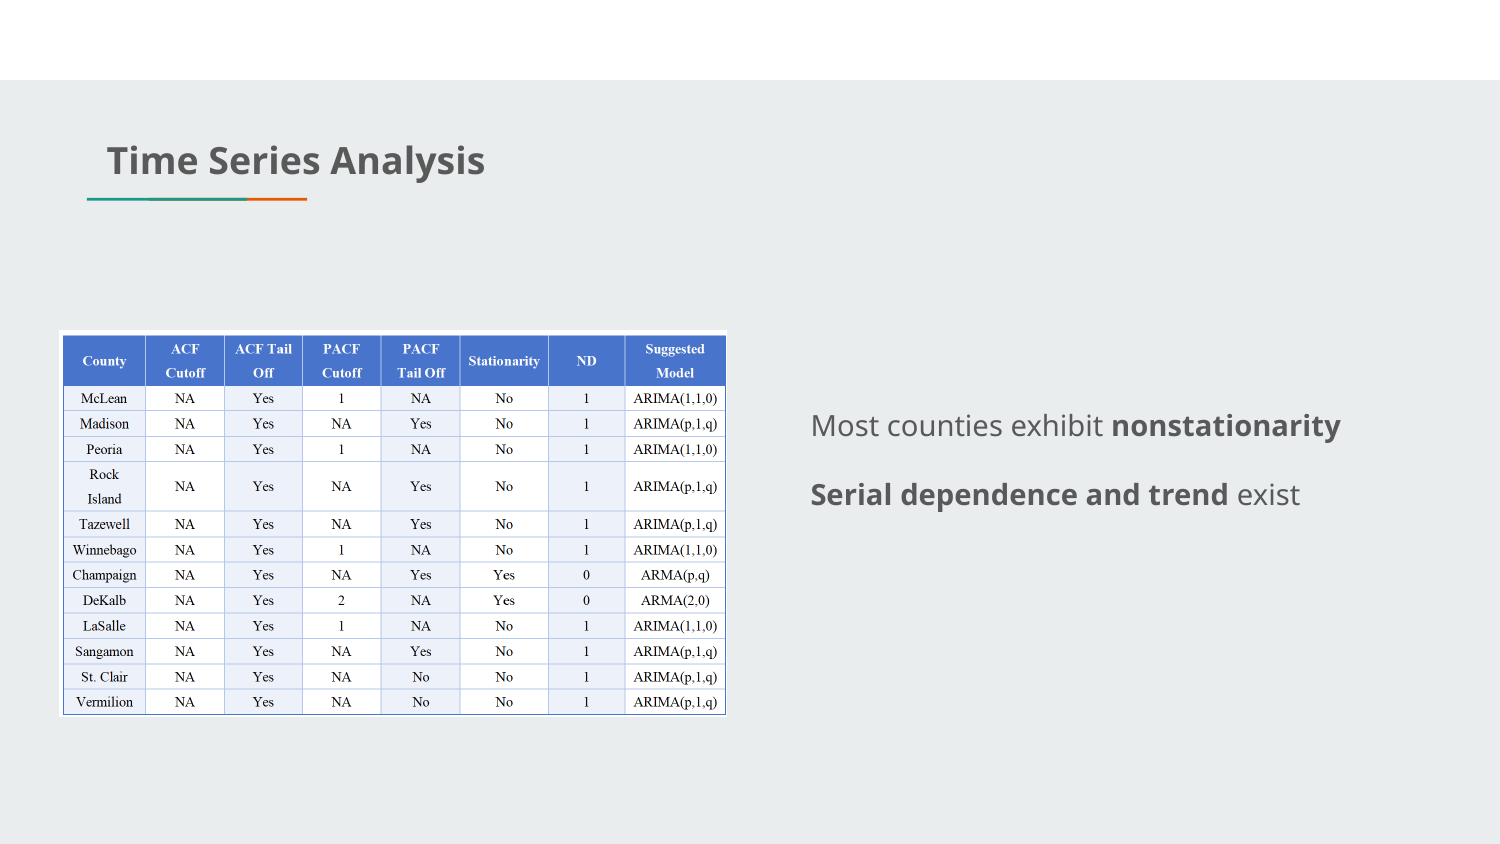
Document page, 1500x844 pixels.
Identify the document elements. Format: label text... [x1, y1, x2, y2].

text_box Time Series Analysis [91, 121, 584, 190]
text_box [130, 64, 623, 219]
picture [58, 330, 727, 717]
text_box Most counties exhibit nonstationarity Serial dependence and trend exist [795, 391, 1476, 656]
